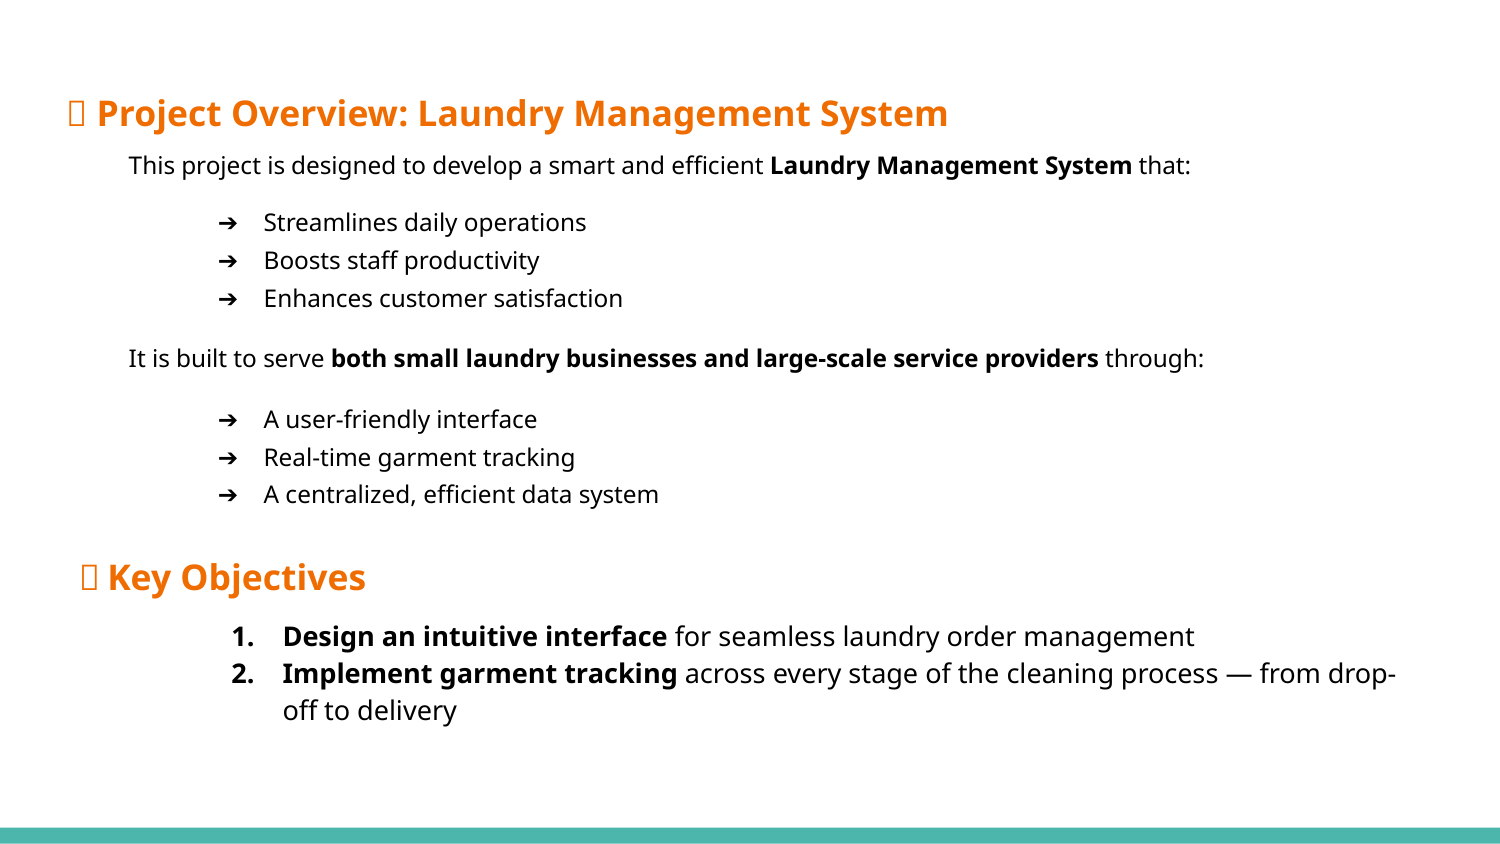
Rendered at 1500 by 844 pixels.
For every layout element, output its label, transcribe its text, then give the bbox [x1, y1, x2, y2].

list This project is designed to develop a smart and efficient Laundry Management System that: Streamlines daily operations Boosts staff productivity Enhances customer satisfaction It is built to serve both small laundry businesses and large-scale service providers through: A user-friendly interface Real-time garment tracking A centralized, efficient data system [113, 128, 1477, 529]
text_box Design an intuitive interface for seamless laundry order management Implement garment tracking across every stage of the cleaning process — from drop-off to delivery [145, 599, 1421, 742]
title 🧺 Project Overview: Laundry Management System [51, 54, 1449, 129]
text_box 🎯 Key Objectives [63, 523, 1264, 612]
